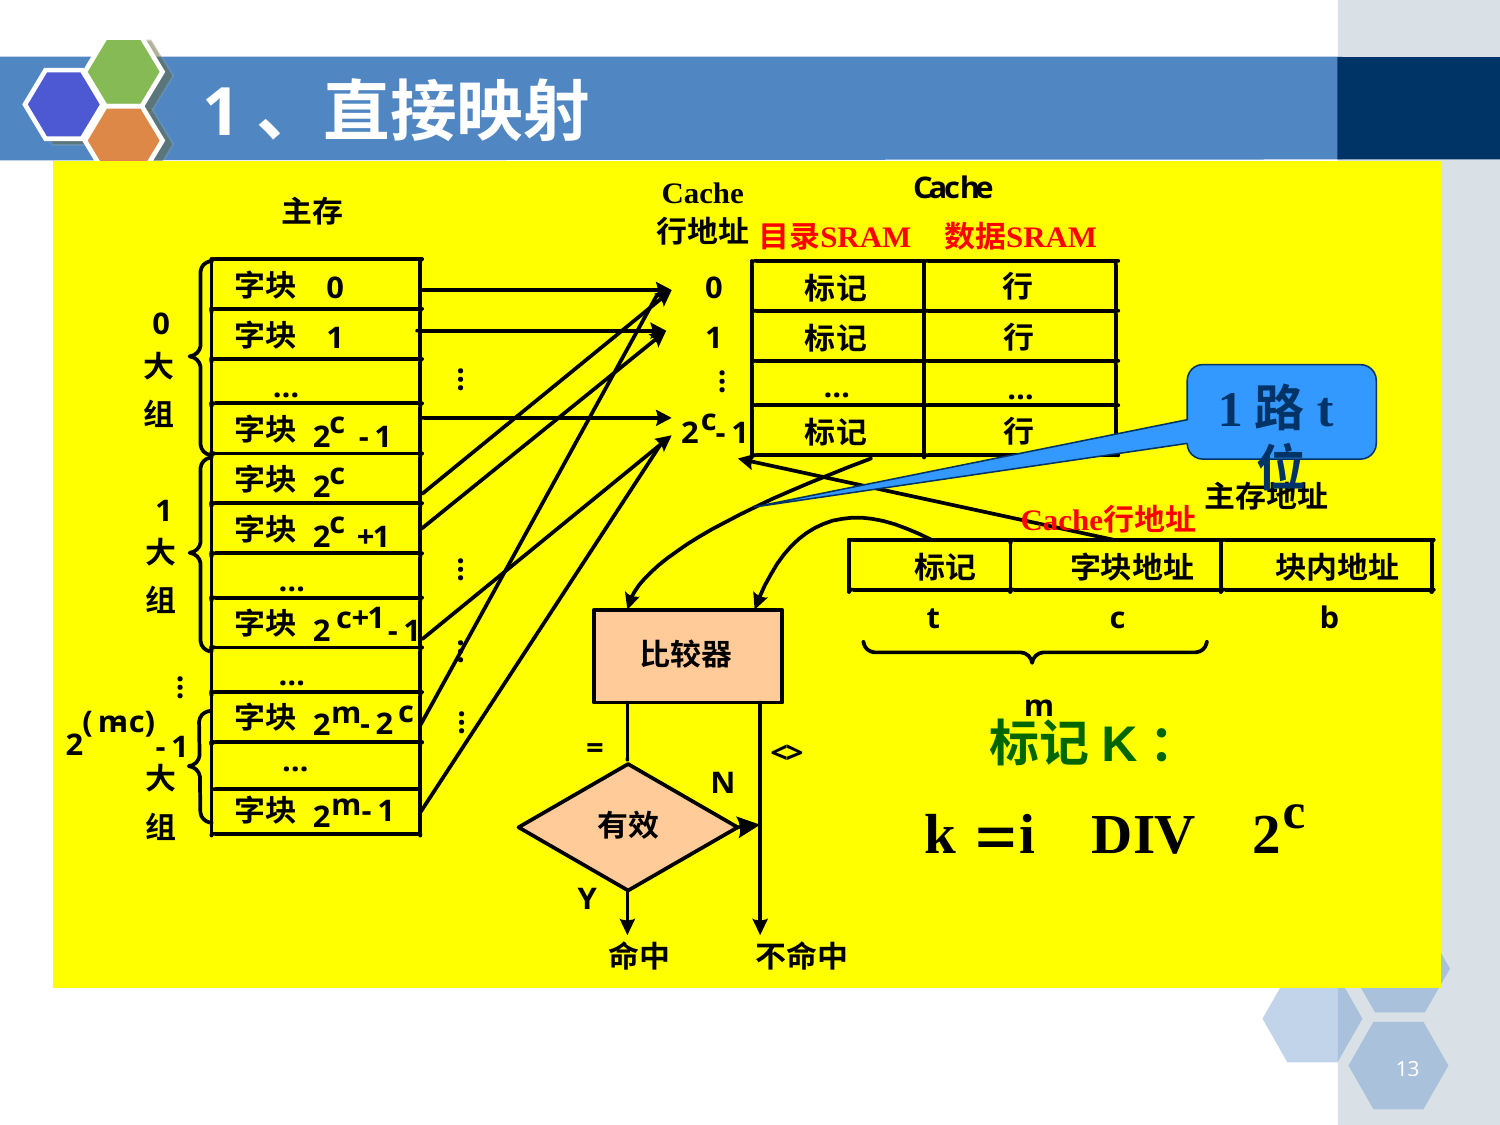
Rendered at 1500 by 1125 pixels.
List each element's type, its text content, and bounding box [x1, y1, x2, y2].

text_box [52, 160, 1442, 988]
slide_number 13 [1359, 1047, 1435, 1086]
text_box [915, 774, 1321, 883]
title 1、直接映射 [187, 62, 1288, 155]
